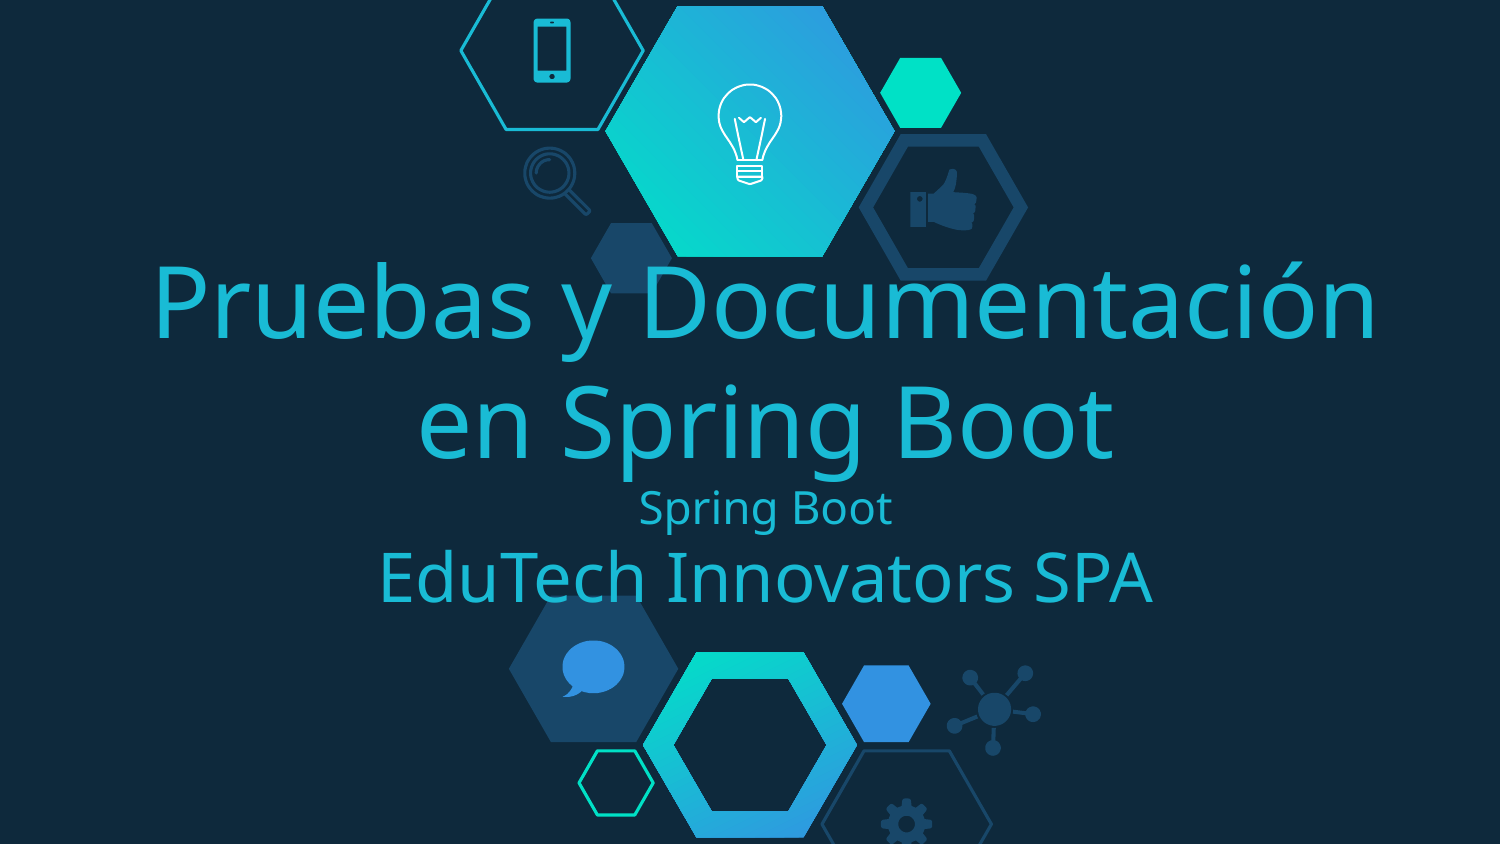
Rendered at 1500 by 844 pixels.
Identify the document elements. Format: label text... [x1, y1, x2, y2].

title Pruebas y Documentación en Spring Boot Spring Boot EduTech Innovators SPA [94, 391, 1437, 583]
